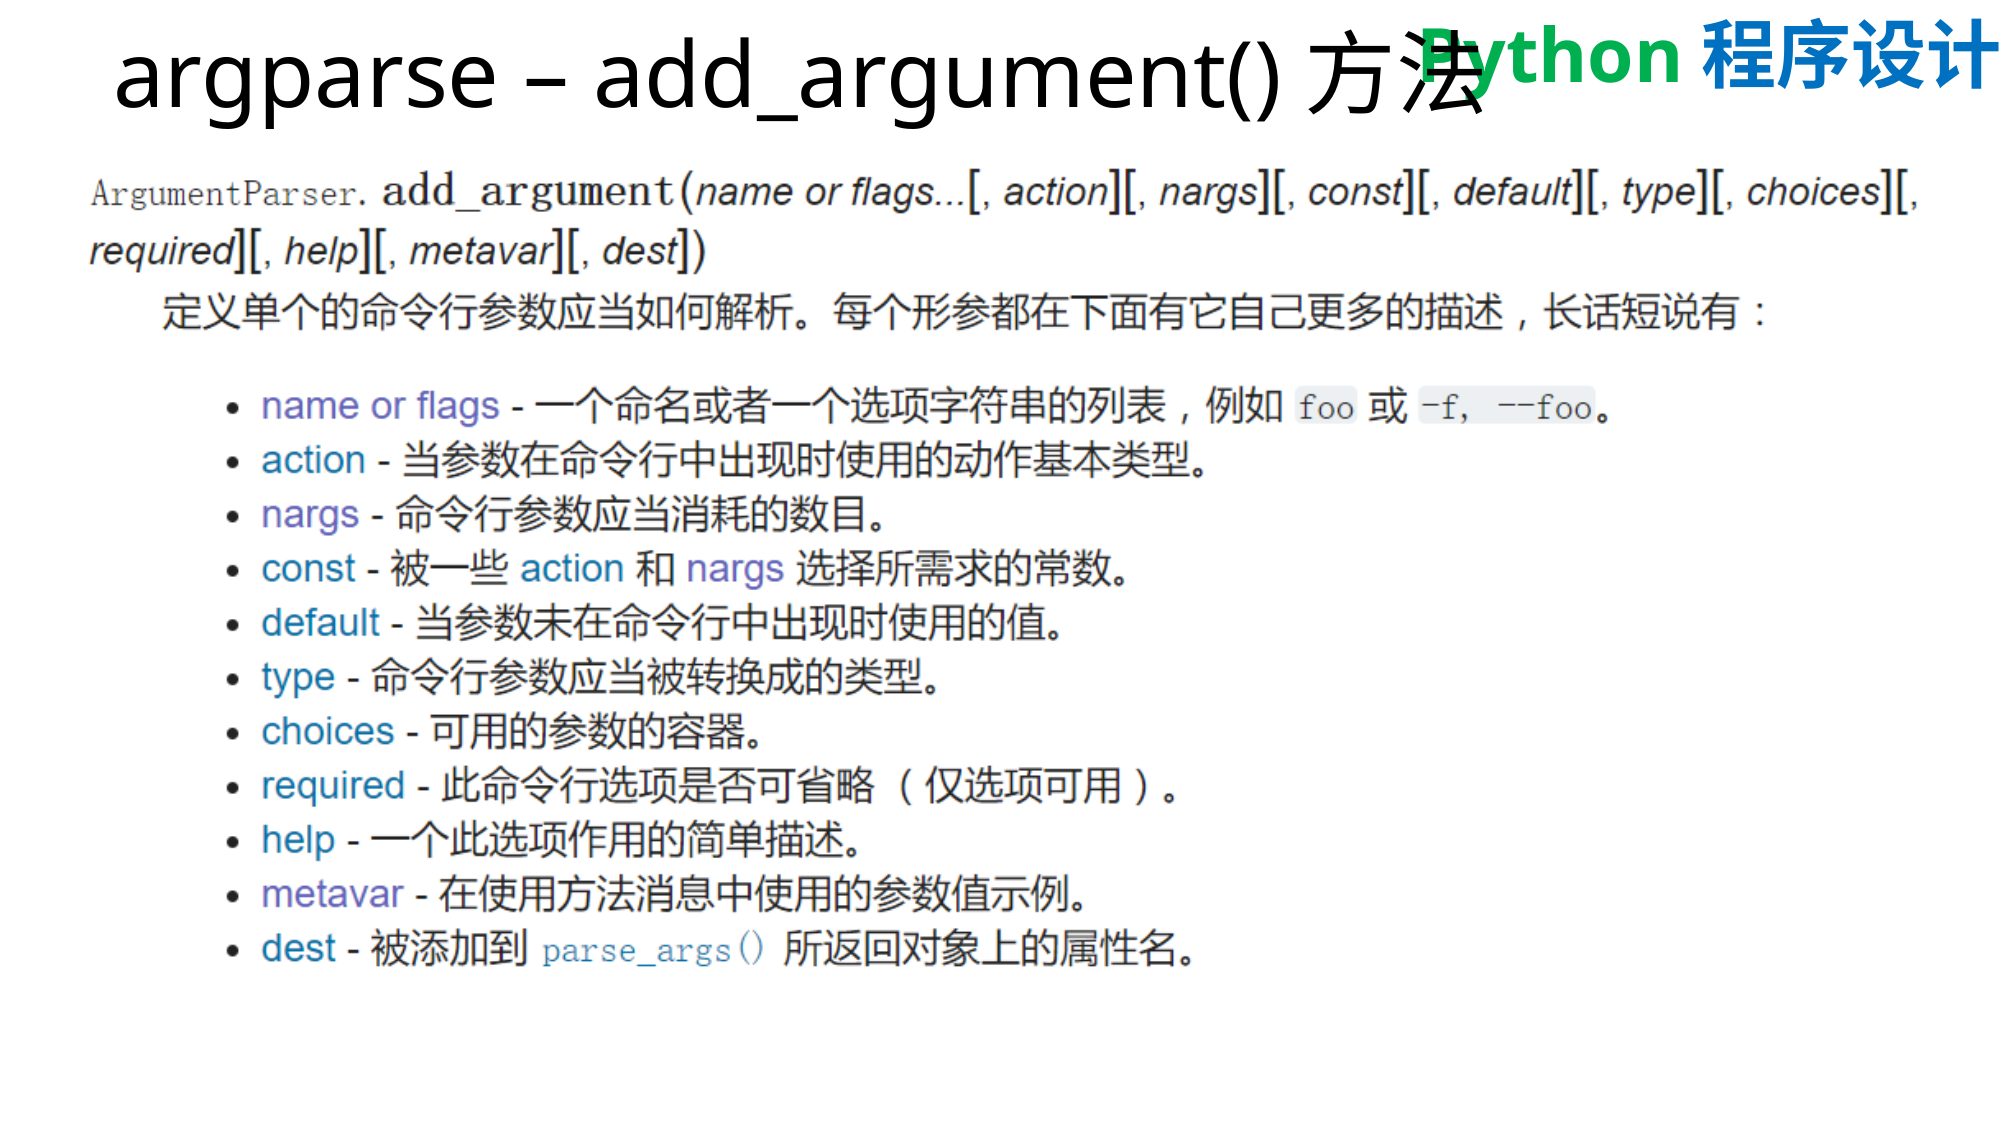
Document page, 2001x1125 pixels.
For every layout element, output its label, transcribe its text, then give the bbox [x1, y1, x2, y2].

title argparse – add_argument()方法 [98, 0, 1824, 156]
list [76, 156, 1946, 983]
